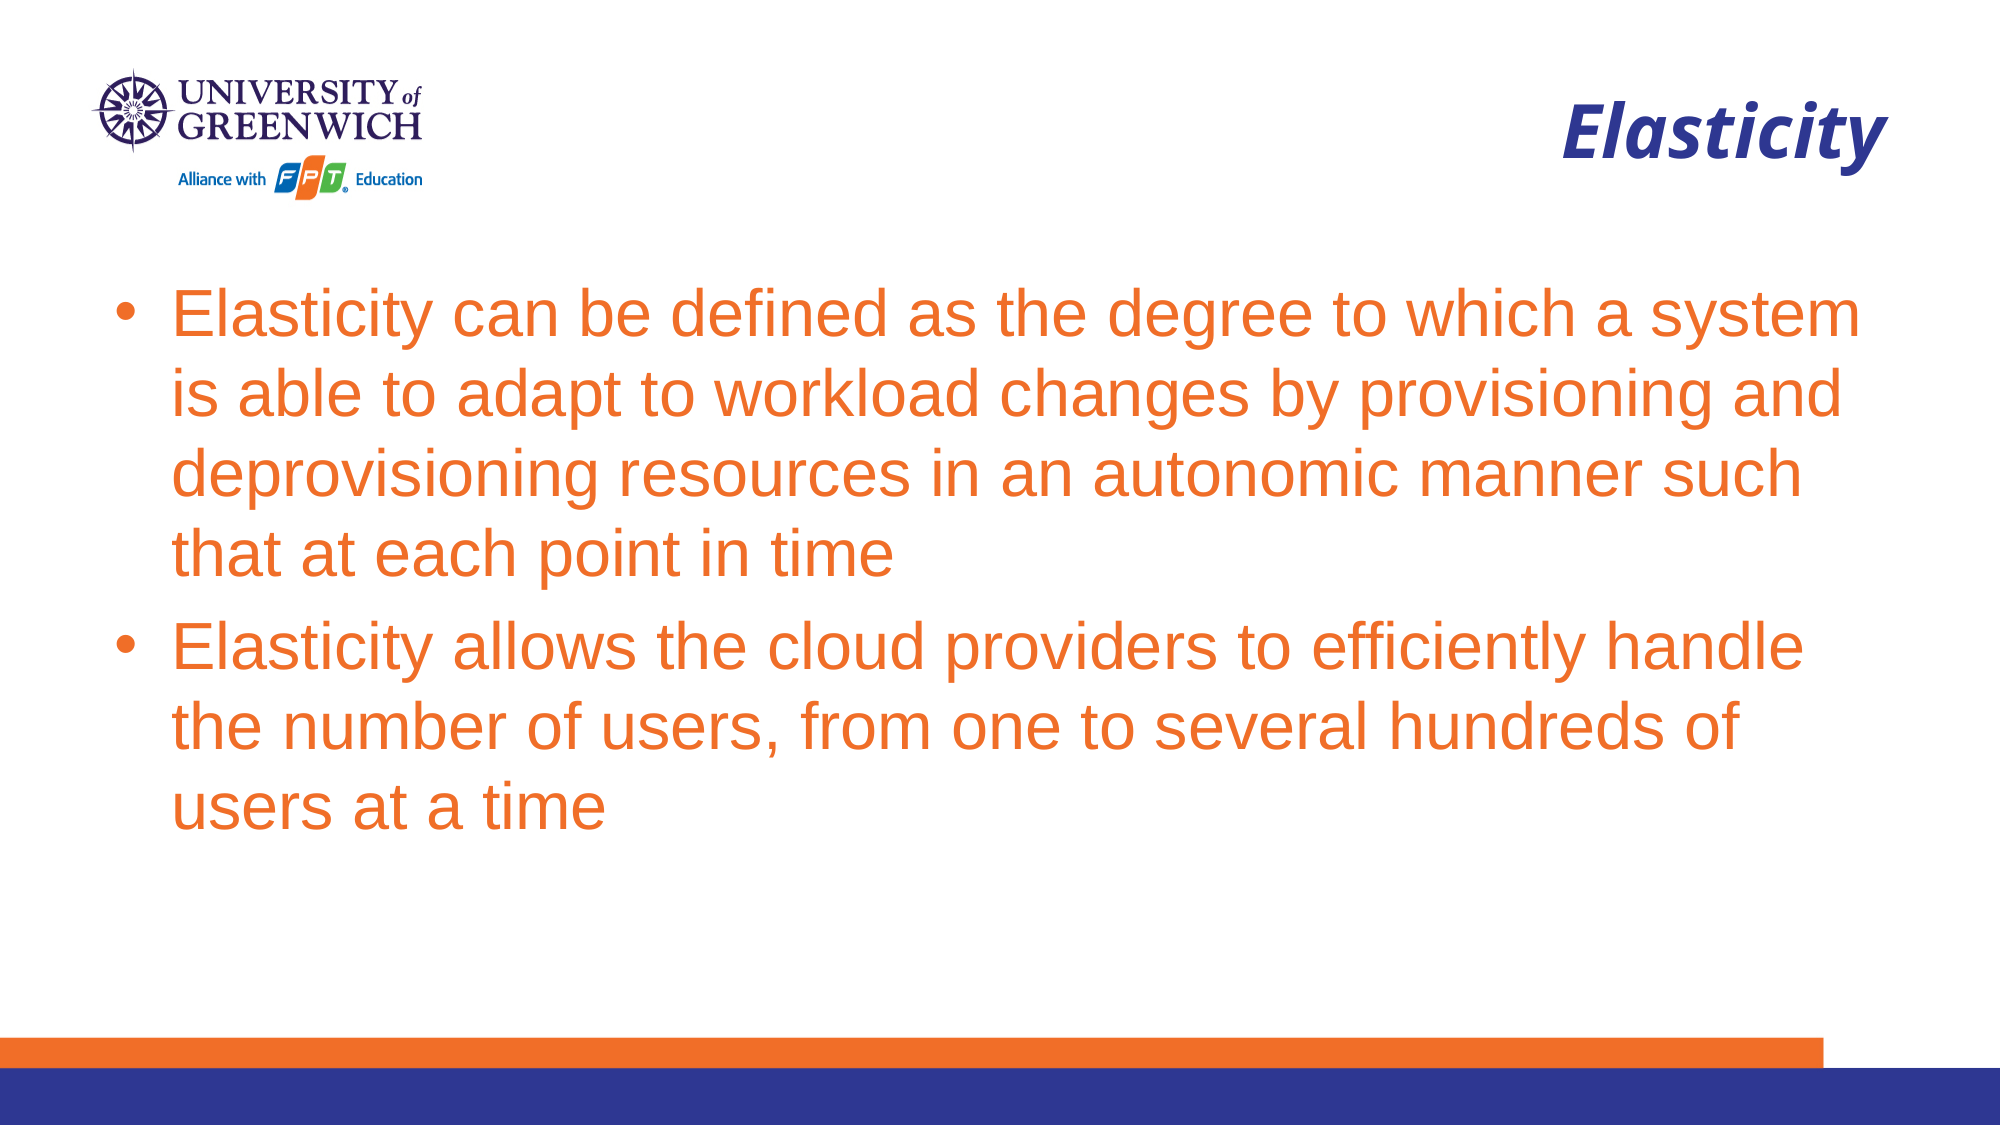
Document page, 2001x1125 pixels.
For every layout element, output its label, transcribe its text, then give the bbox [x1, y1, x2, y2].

picture [0, 0, 2000, 1125]
title Elasticity [752, 76, 1900, 209]
list Elasticity can be defined as the degree to which a system is able to adapt to workload changes by provisioning and deprovisioning resources in an autonomic manner such that at each point in time Elasticity allows the cloud providers to efficiently handle the number of users, from one to several hundreds of users at a time [99, 262, 1900, 1005]
